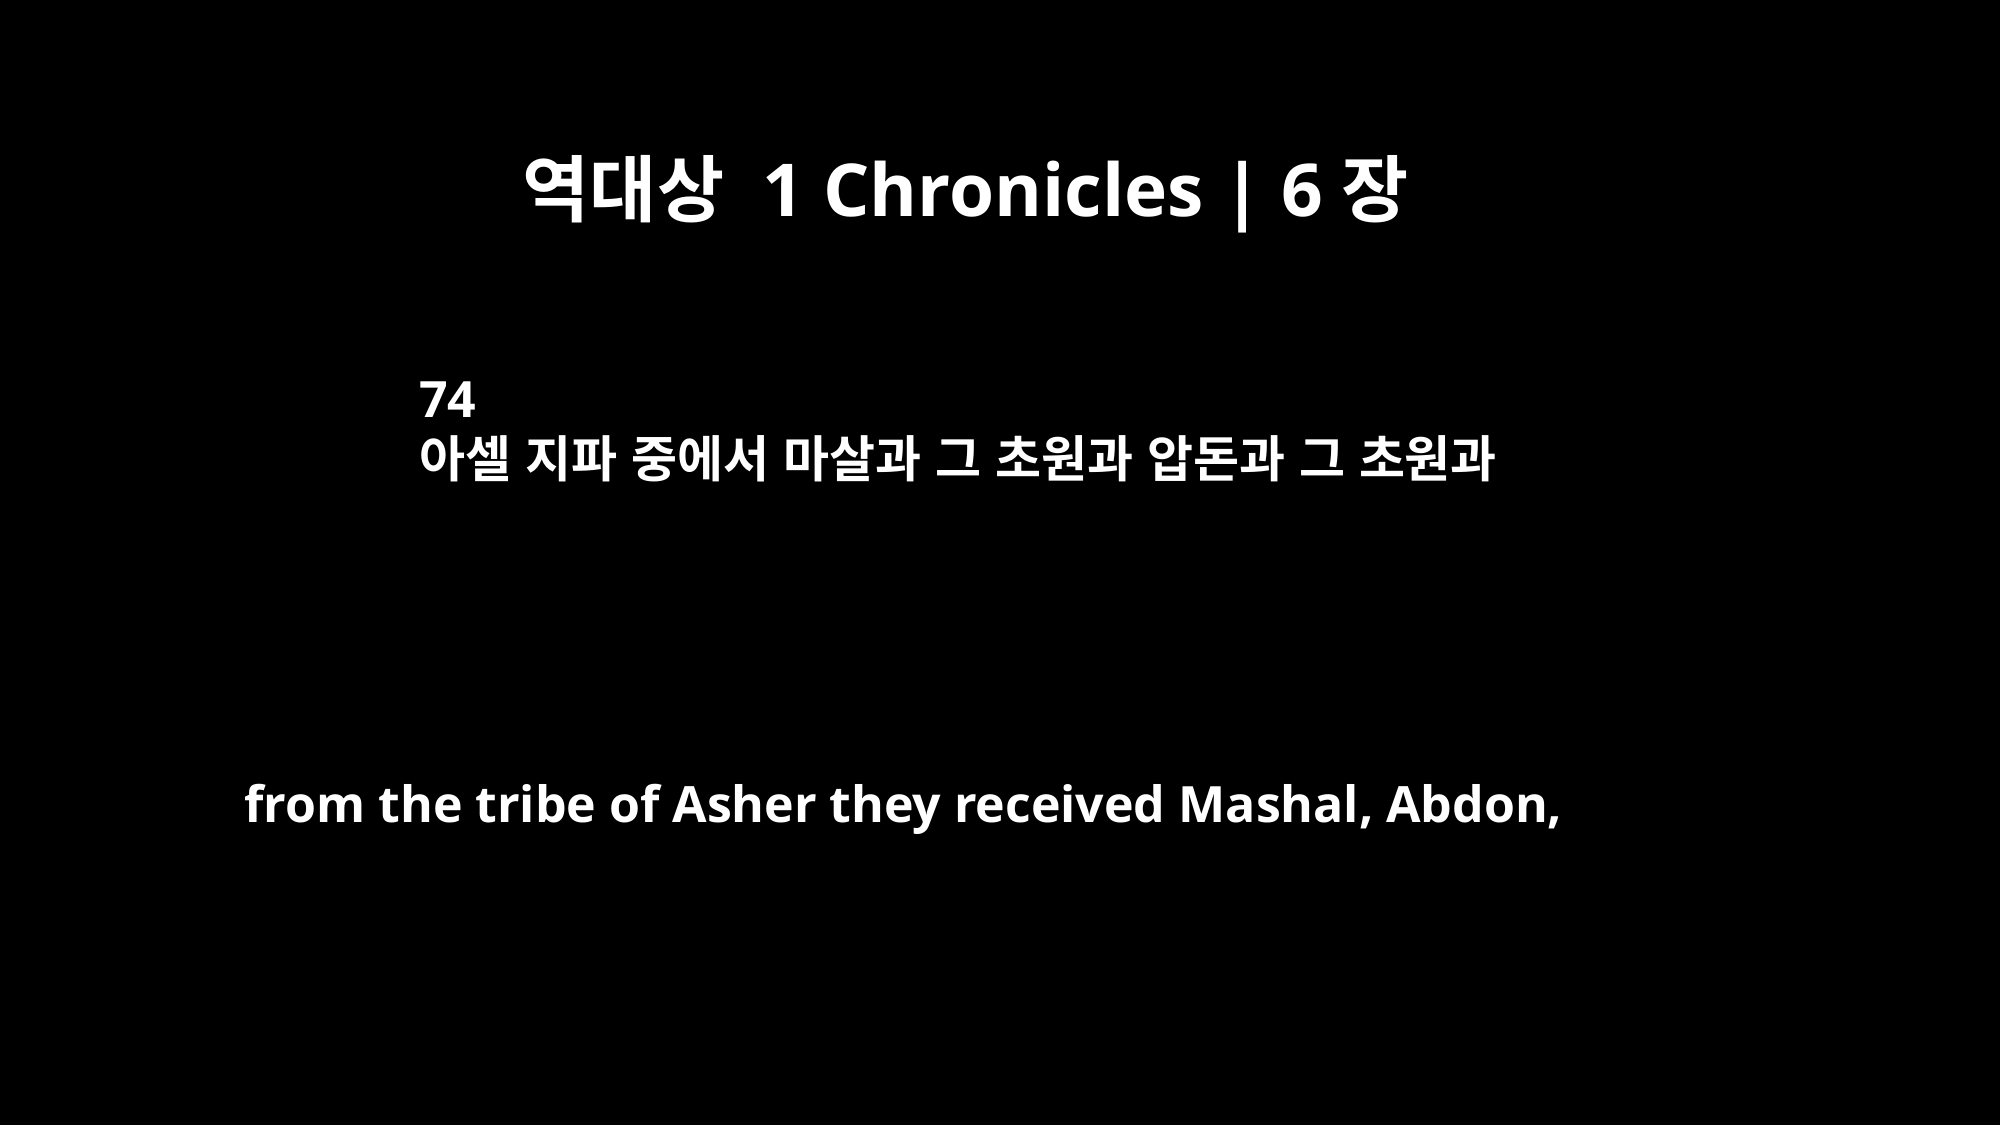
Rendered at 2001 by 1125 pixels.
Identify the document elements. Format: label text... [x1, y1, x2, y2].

text_box from the tribe of Asher they received Mashal, Abdon, [229, 764, 1578, 840]
text_box 74 아셀 지파 중에서 마살과 그 초원과 압돈과 그 초원과 [404, 359, 1513, 495]
text_box 역대상 1 Chronicles | 6장 [507, 136, 1424, 239]
